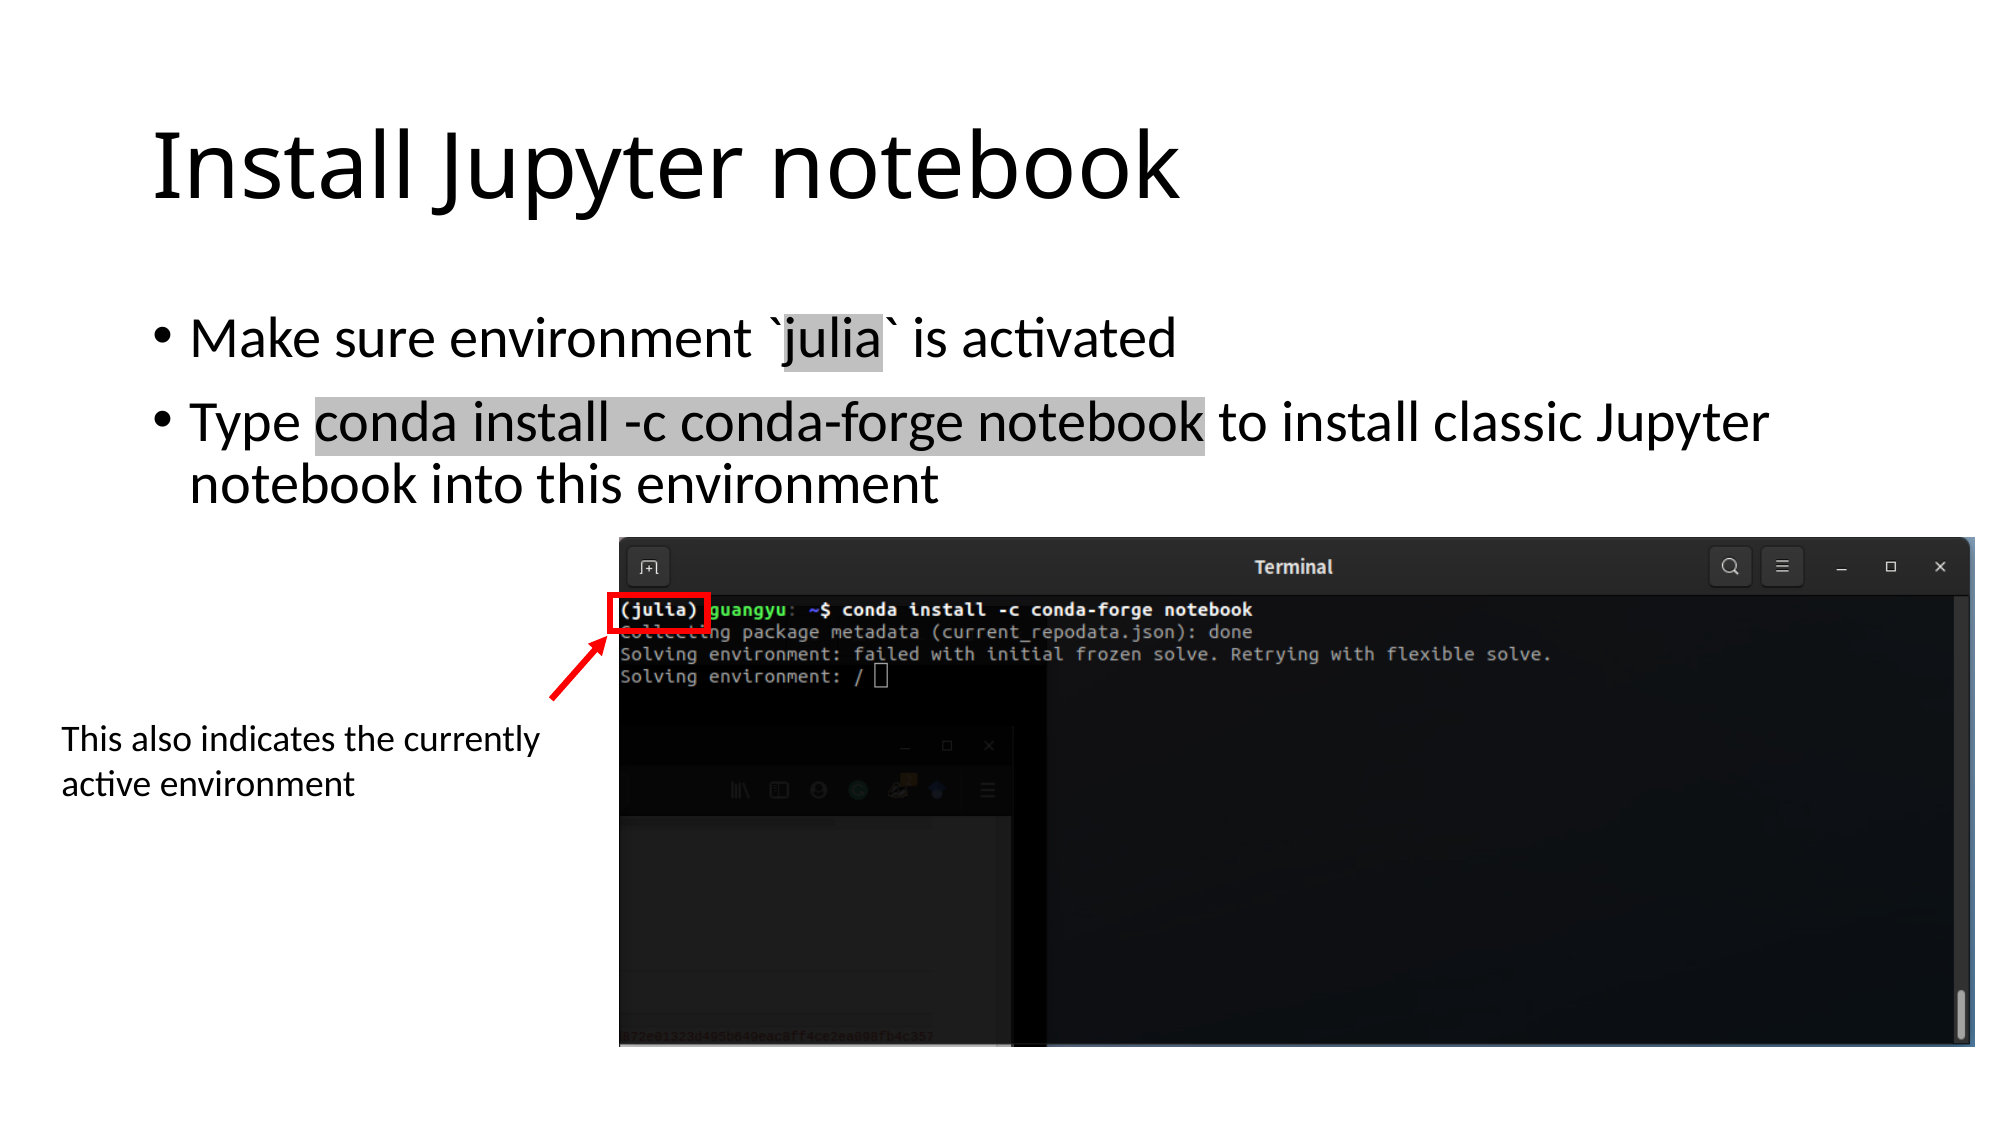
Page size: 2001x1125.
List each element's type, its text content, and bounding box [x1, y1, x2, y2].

text_box This also indicates the currently active environment [46, 706, 559, 812]
text_box [609, 594, 619, 632]
picture [619, 537, 1975, 1047]
title Install Jupyter notebook [137, 59, 1863, 278]
list Make sure environment `julia` is activated Type conda install -c conda-forge notebook to install classic Jupyter notebook into this environment [137, 299, 1863, 1014]
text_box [551, 635, 608, 700]
